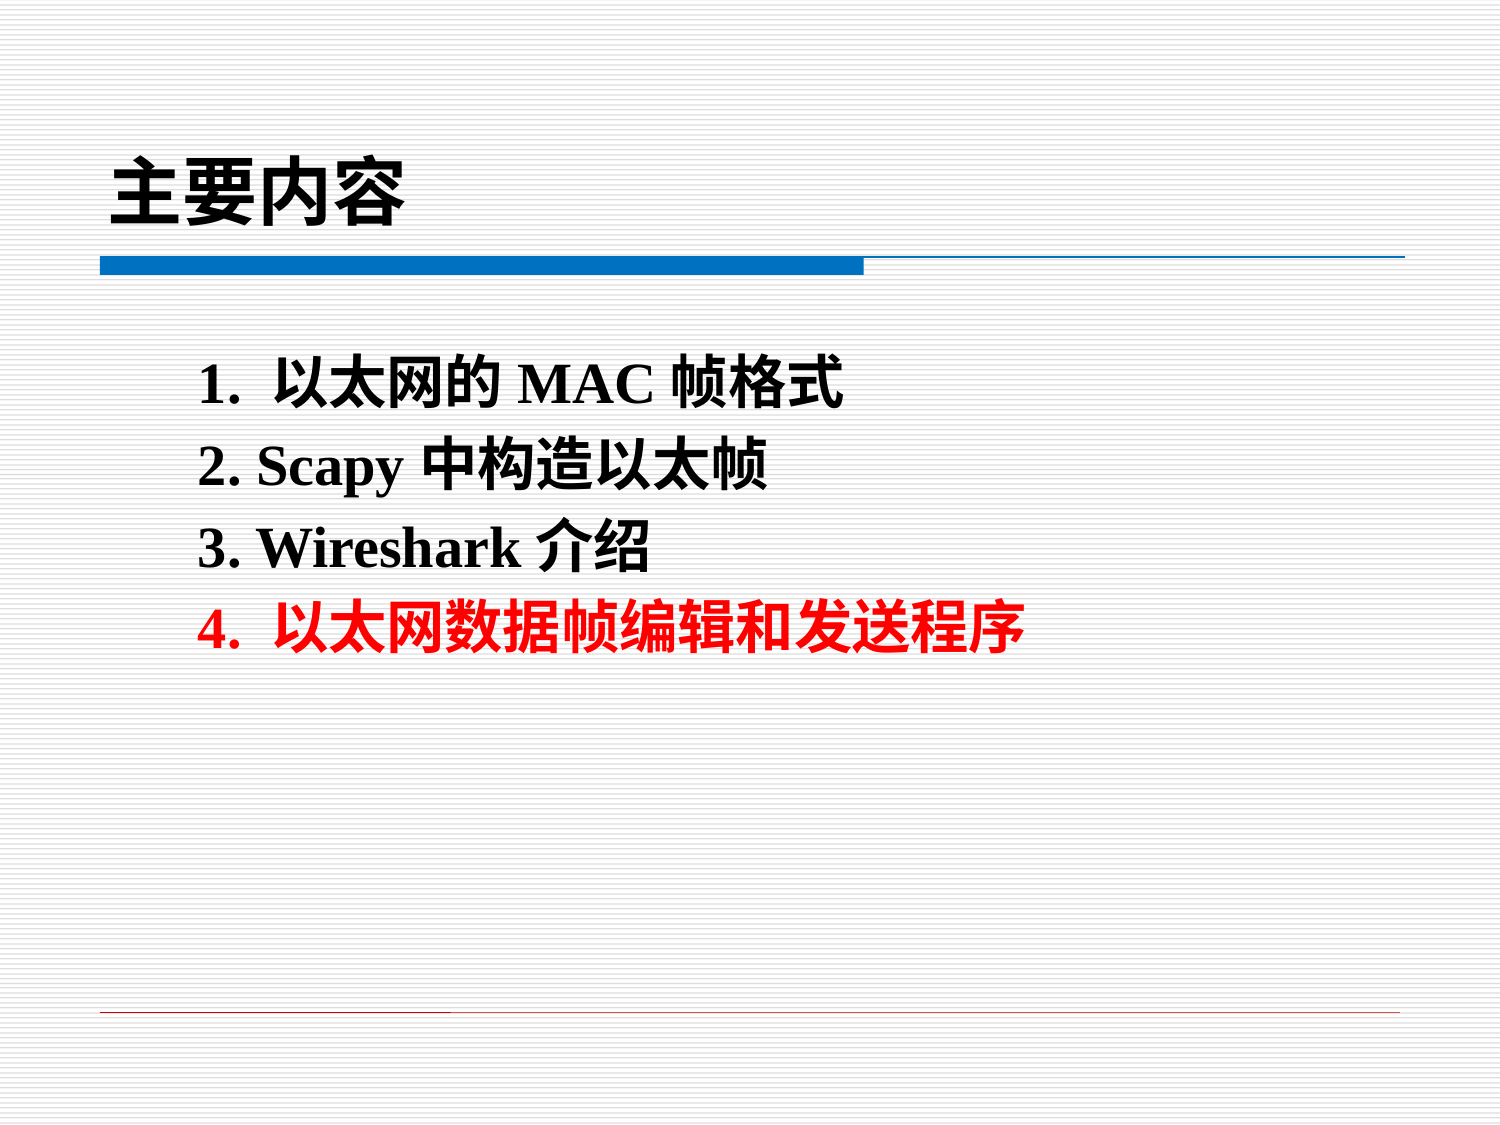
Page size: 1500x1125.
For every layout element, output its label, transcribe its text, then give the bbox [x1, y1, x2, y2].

title 主要内容 [92, 125, 1443, 254]
picture [0, 0, 1500, 1125]
text_box 1. 以太网的MAC帧格式 2. Scapy中构造以太帧 3. Wireshark介绍 4. 以太网数据帧编辑和发送程序 [183, 338, 1248, 835]
